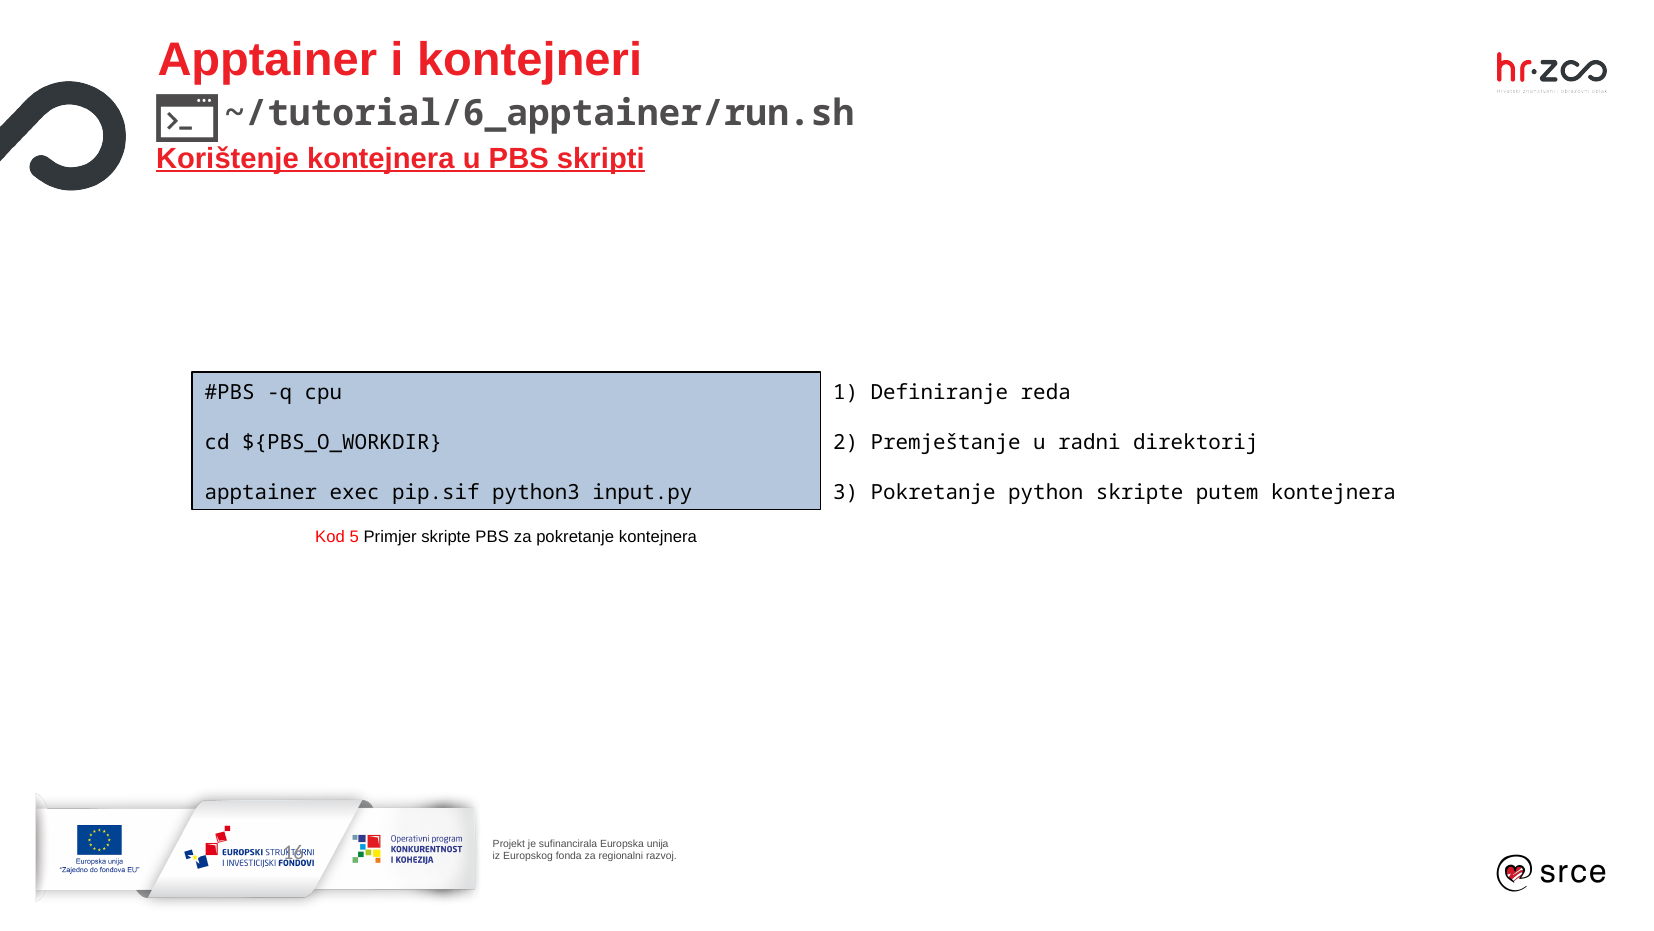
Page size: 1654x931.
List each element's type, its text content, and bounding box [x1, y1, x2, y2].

text_box #PBS -q cpu cd ${PBS_O_WORKDIR} apptainer exec pip.sif python3 input.py [192, 372, 820, 510]
text_box Apptainer i kontejneri ~/tutorial/6_apptainer/run.sh [145, 28, 1430, 143]
text_box Korištenje kontejnera u PBS skripti [143, 137, 962, 182]
picture [0, 42, 126, 192]
text_box 16 [270, 826, 332, 876]
picture [1495, 853, 1608, 893]
picture [32, 785, 499, 914]
picture [1497, 52, 1607, 93]
text_box Definiranje reda Premještanje u radni direktorij Pokretanje python skripte putem kontejnera [820, 372, 1467, 510]
text_box Kod 5 Primjer skripte PBS za pokretanje kontejnera [183, 518, 830, 562]
